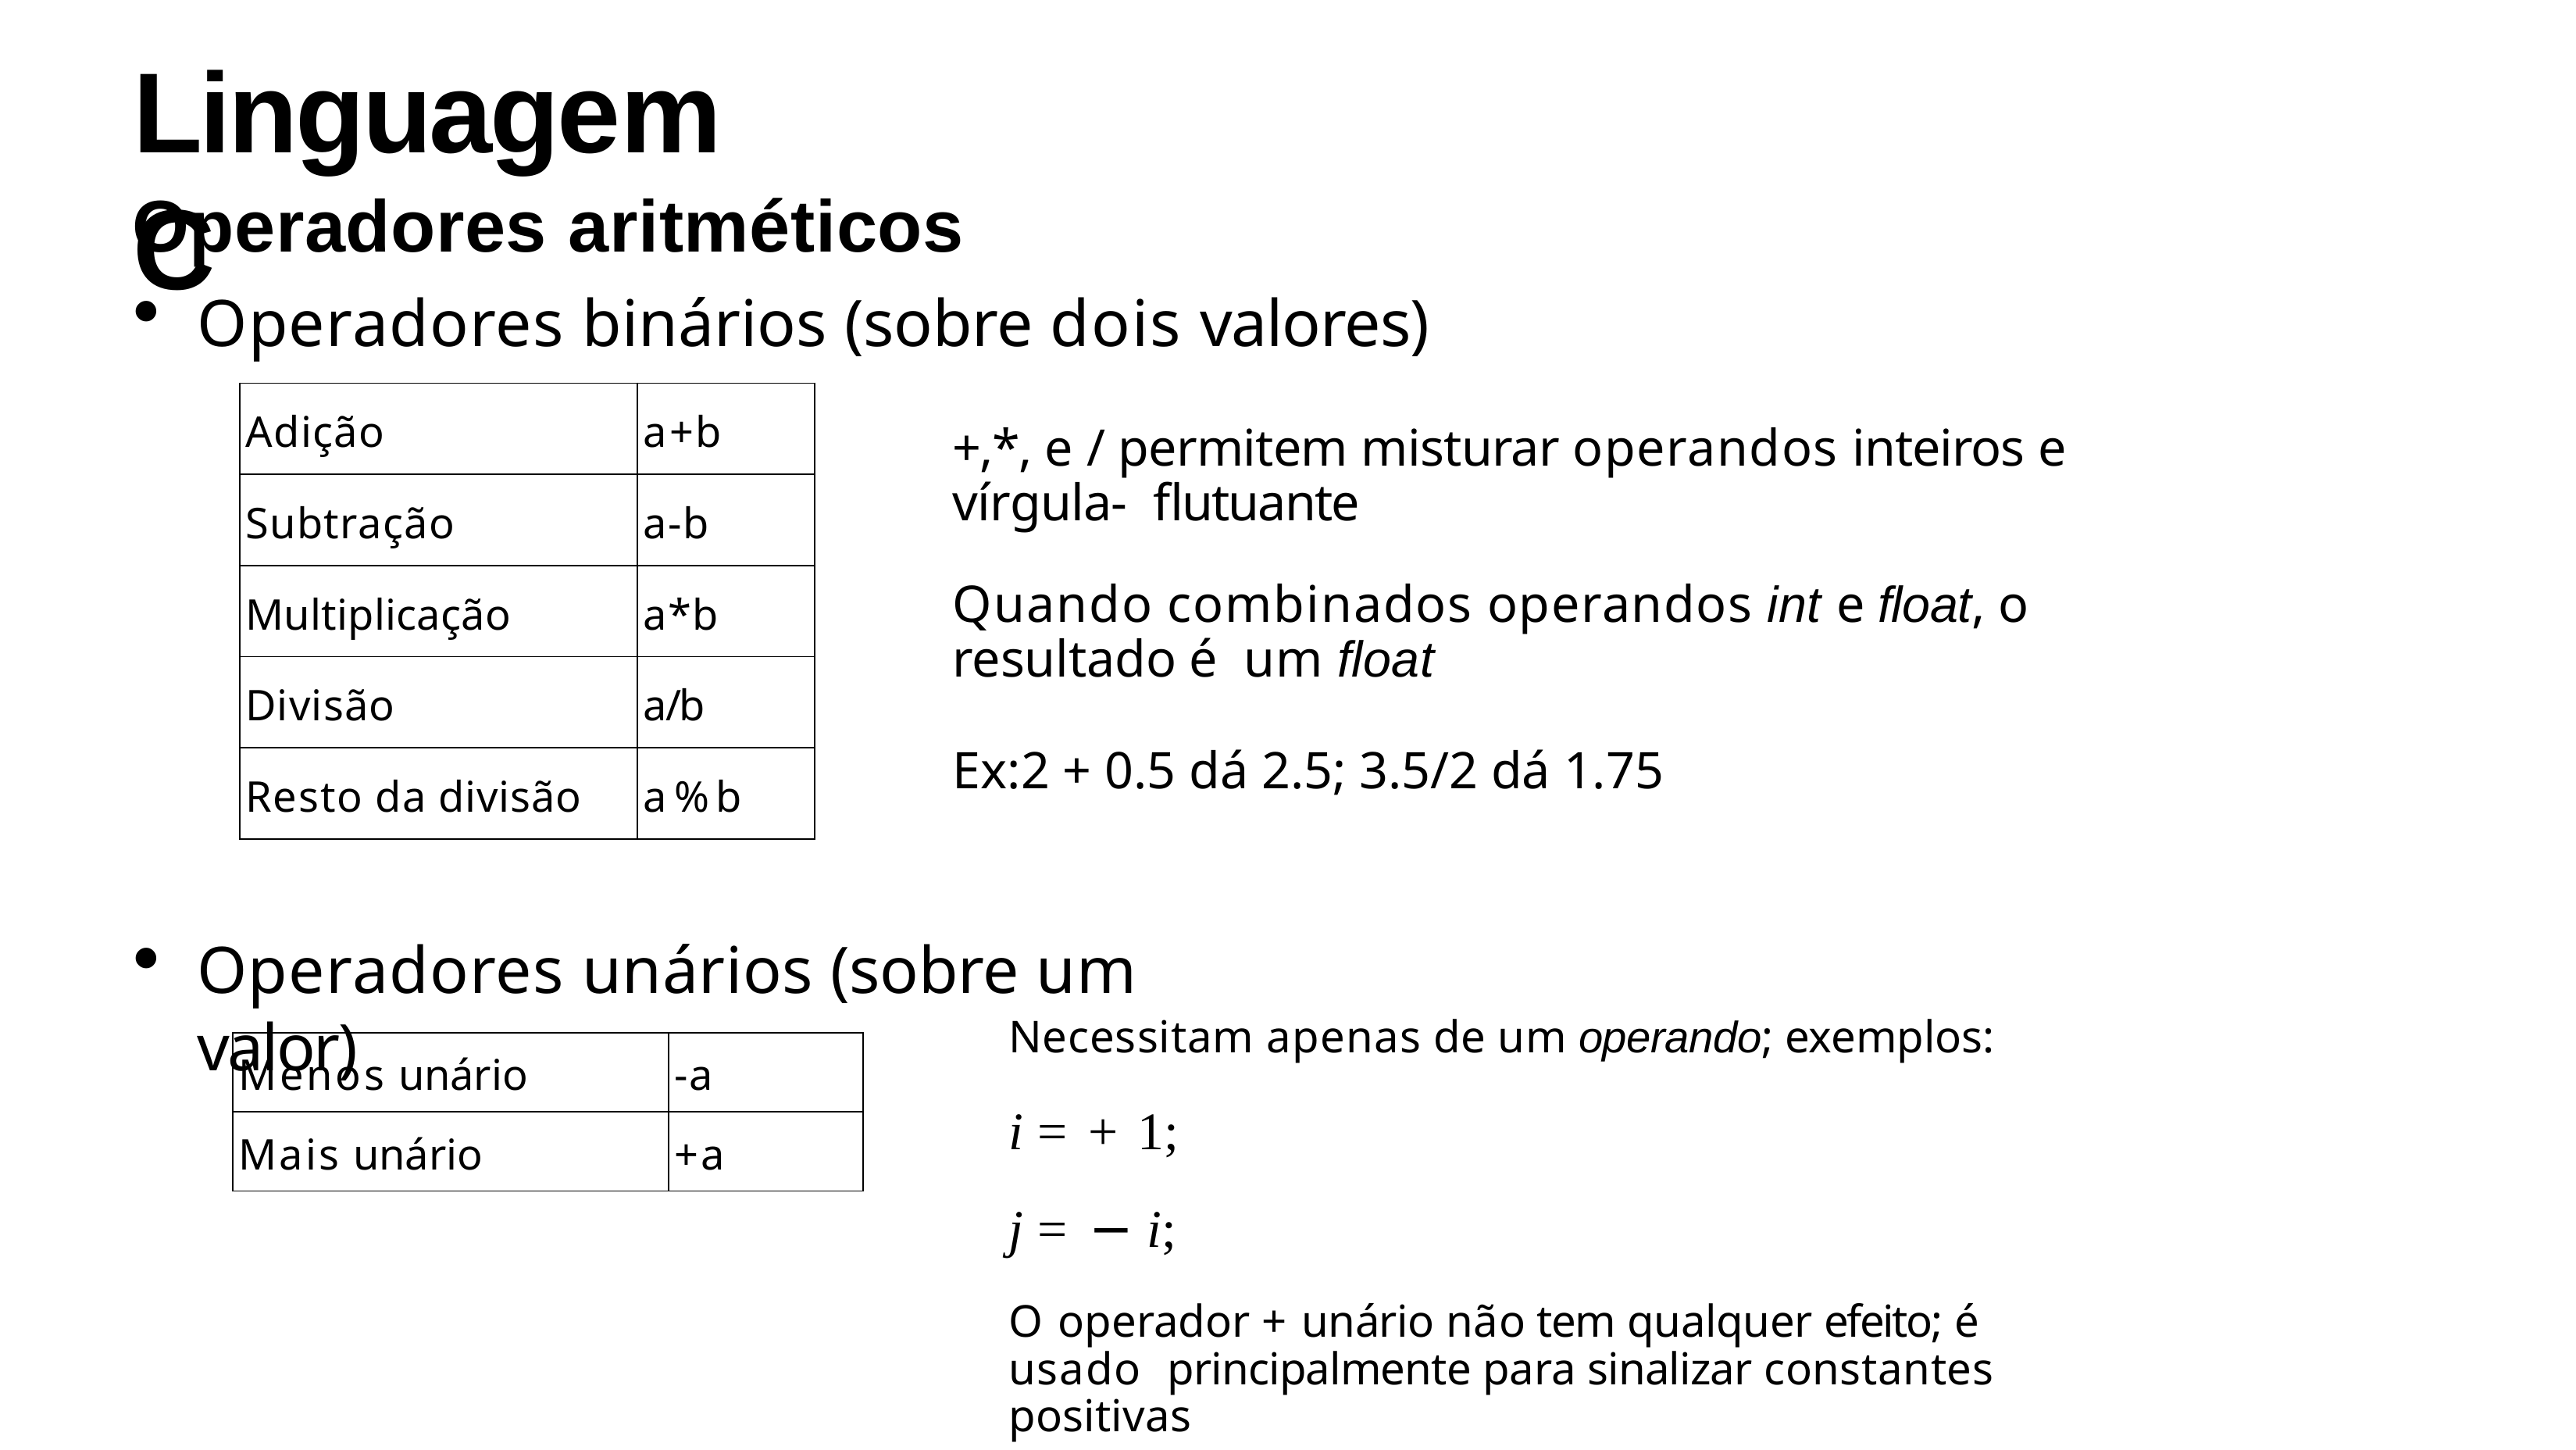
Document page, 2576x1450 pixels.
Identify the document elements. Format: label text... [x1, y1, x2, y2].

title Linguagem C [130, 37, 834, 177]
table_header -a [669, 1034, 862, 1111]
table_header Menos unário [234, 1034, 668, 1111]
table_cell Mais unário [234, 1112, 668, 1191]
table_cell +a [669, 1112, 862, 1191]
text_box Necessitam apenas de um operando; exemplos: i = + 1; j = − i; O operador + unário não tem qualquer efeito; é usado principalmente para sinalizar constantes positivas [1007, 977, 2064, 1441]
text_box Operadores unários (sobre um valor) [130, 927, 1247, 1084]
text_box Operadores aritméticos Operadores binários (sobre dois valores) +,*, e / permitem misturar operandos inteiros e vírgula- flutuante Quando combinados operandos int e float, o resultado é um float Ex:2 + 0.5 dá 2.5; 3.5/2 dá 1.75 [130, 177, 2239, 859]
